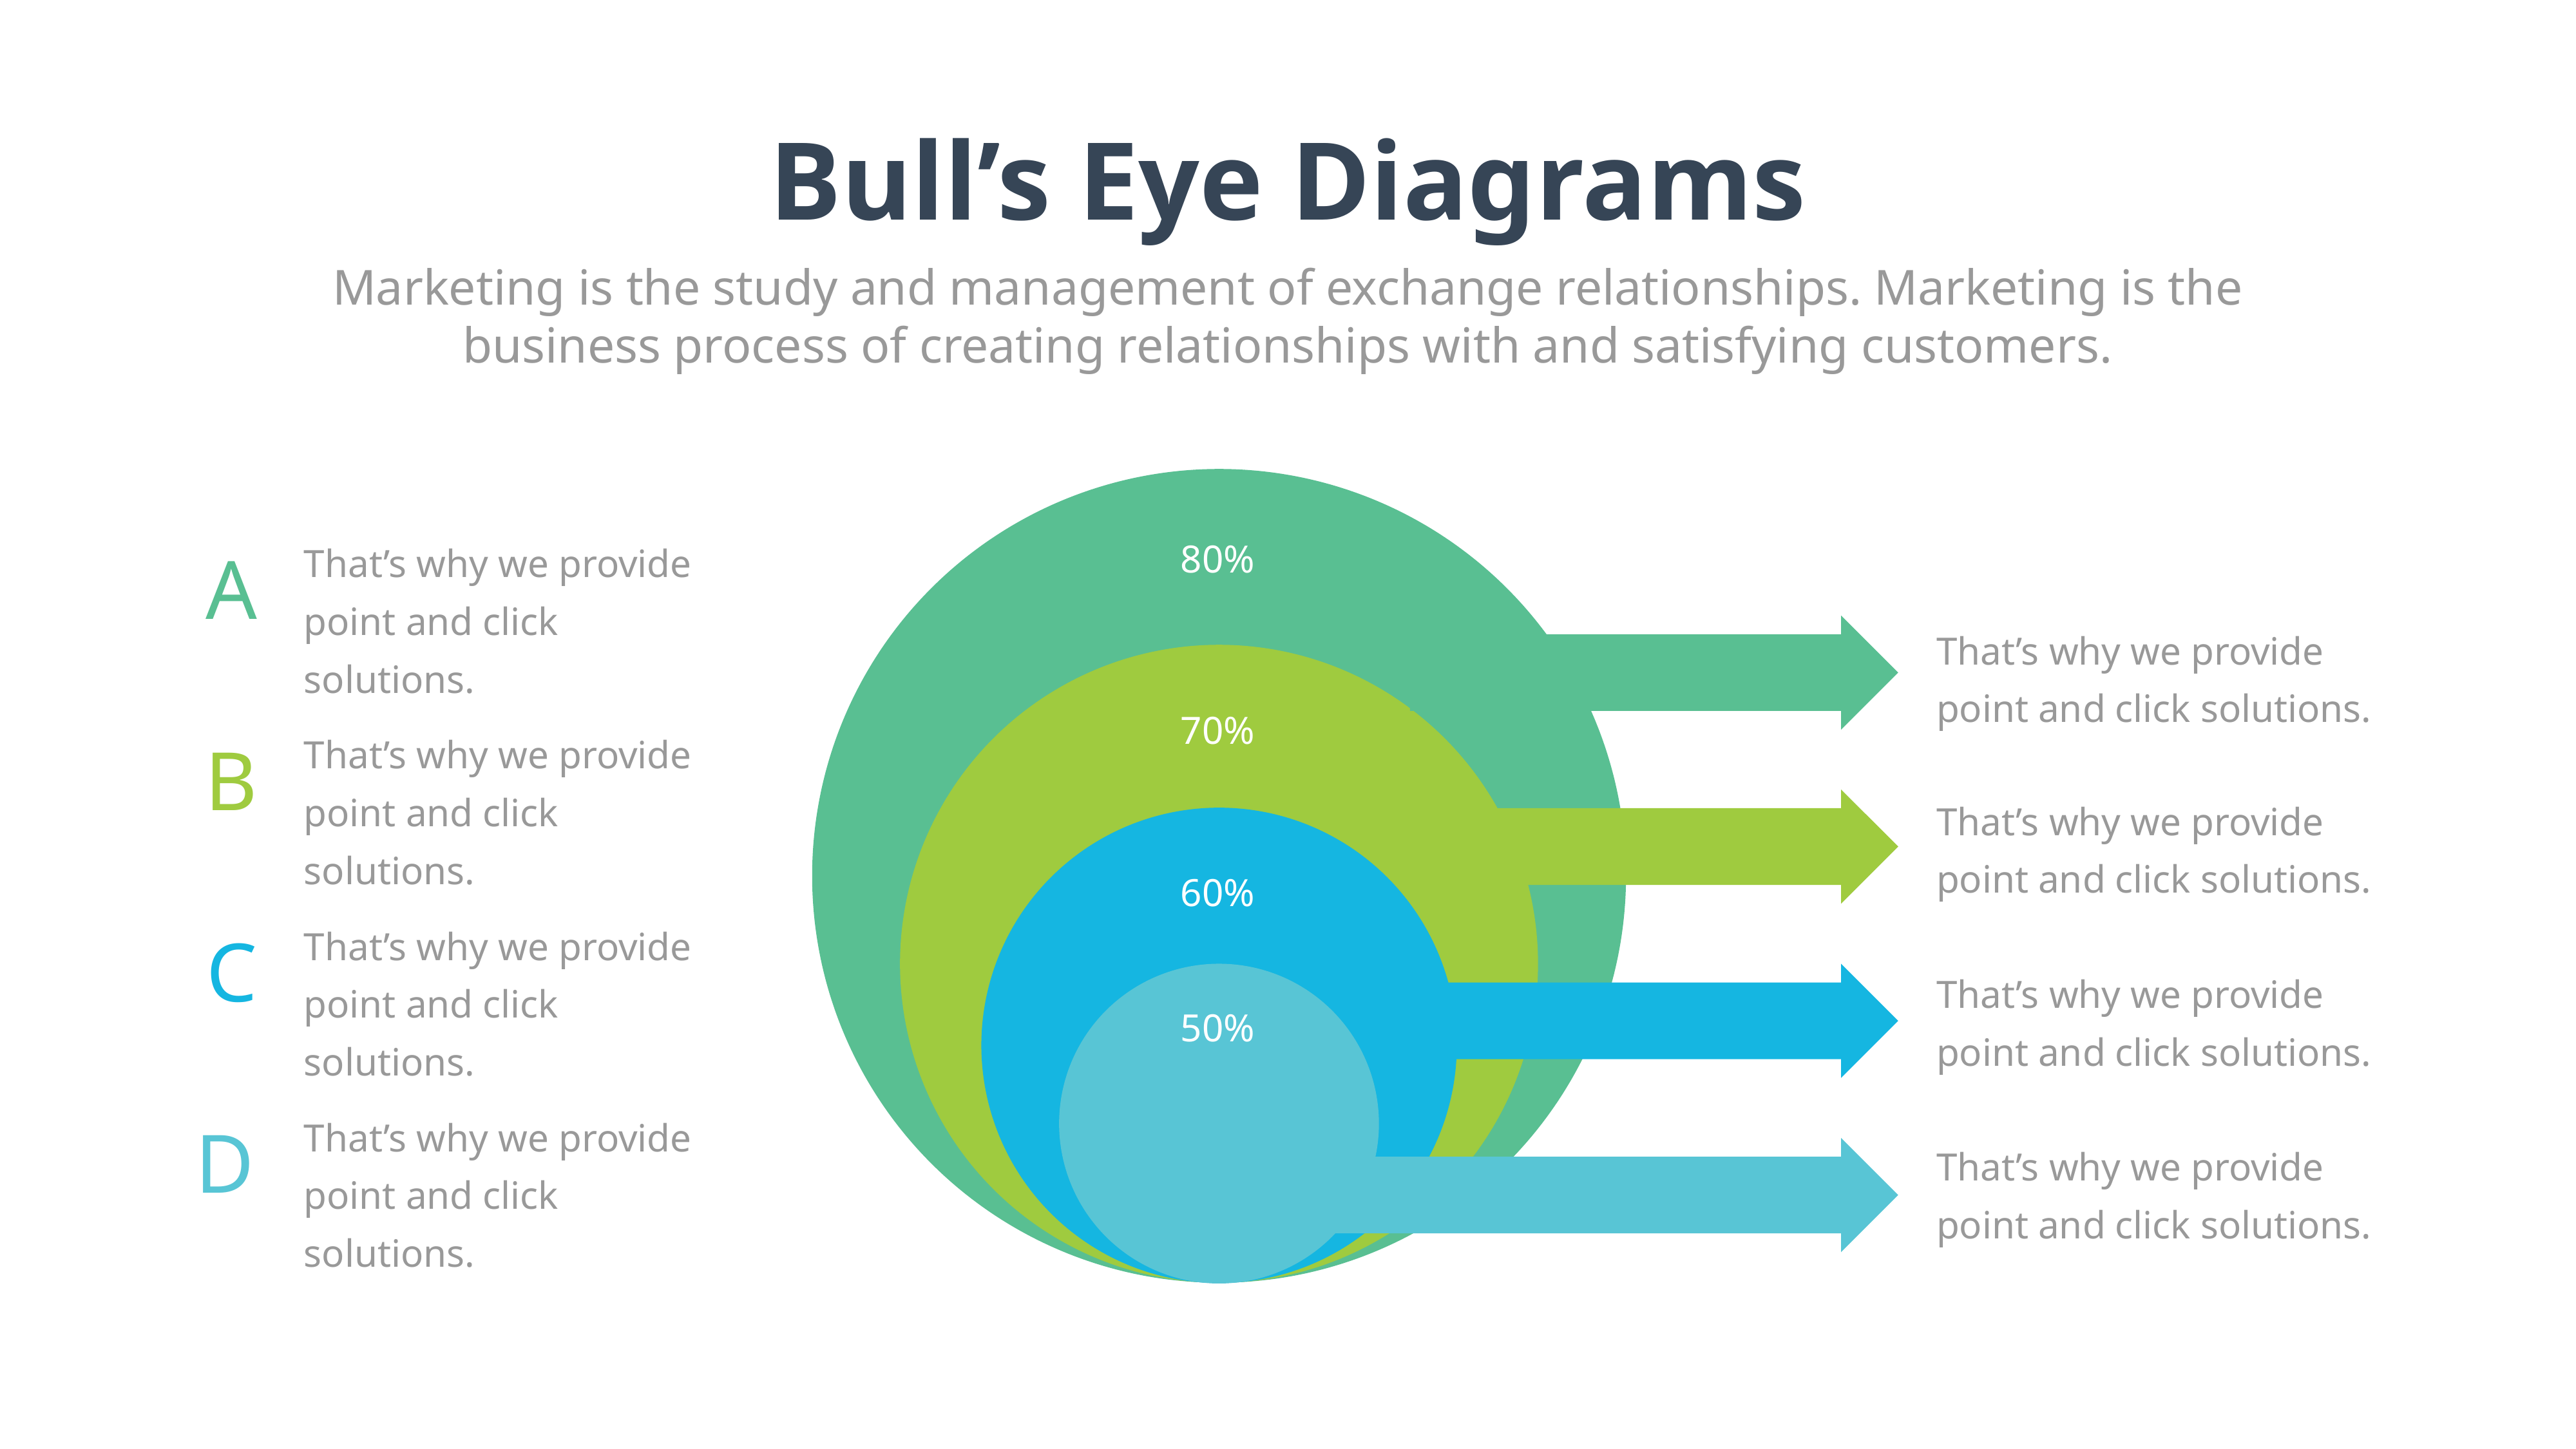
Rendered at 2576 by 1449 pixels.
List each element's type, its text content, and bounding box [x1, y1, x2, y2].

text_box [980, 807, 1457, 1282]
text_box 60% [1150, 864, 1286, 919]
text_box [899, 644, 1539, 1281]
text_box [1417, 712, 1621, 807]
text_box That’s why we provide point and click solutions. [1927, 953, 2414, 1078]
text_box That’s why we provide point and click solutions. [1927, 780, 2414, 905]
text_box [1475, 1060, 1583, 1156]
text_box [1218, 1136, 1900, 1254]
text_box 80% [1150, 531, 1286, 585]
text_box 50% [1150, 999, 1286, 1054]
text_box That’s why we provide point and click solutions. [1927, 609, 2414, 735]
text_box [811, 468, 1547, 1282]
text_box [1530, 886, 1627, 981]
text_box That’s why we provide point and click solutions. [1927, 1126, 2414, 1251]
text_box [1409, 788, 1900, 905]
text_box 70% [1150, 702, 1286, 757]
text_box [281, 108, 2295, 379]
text_box [1409, 614, 1900, 732]
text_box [163, 522, 738, 1215]
text_box [1409, 962, 1900, 1080]
text_box [1058, 963, 1380, 1285]
